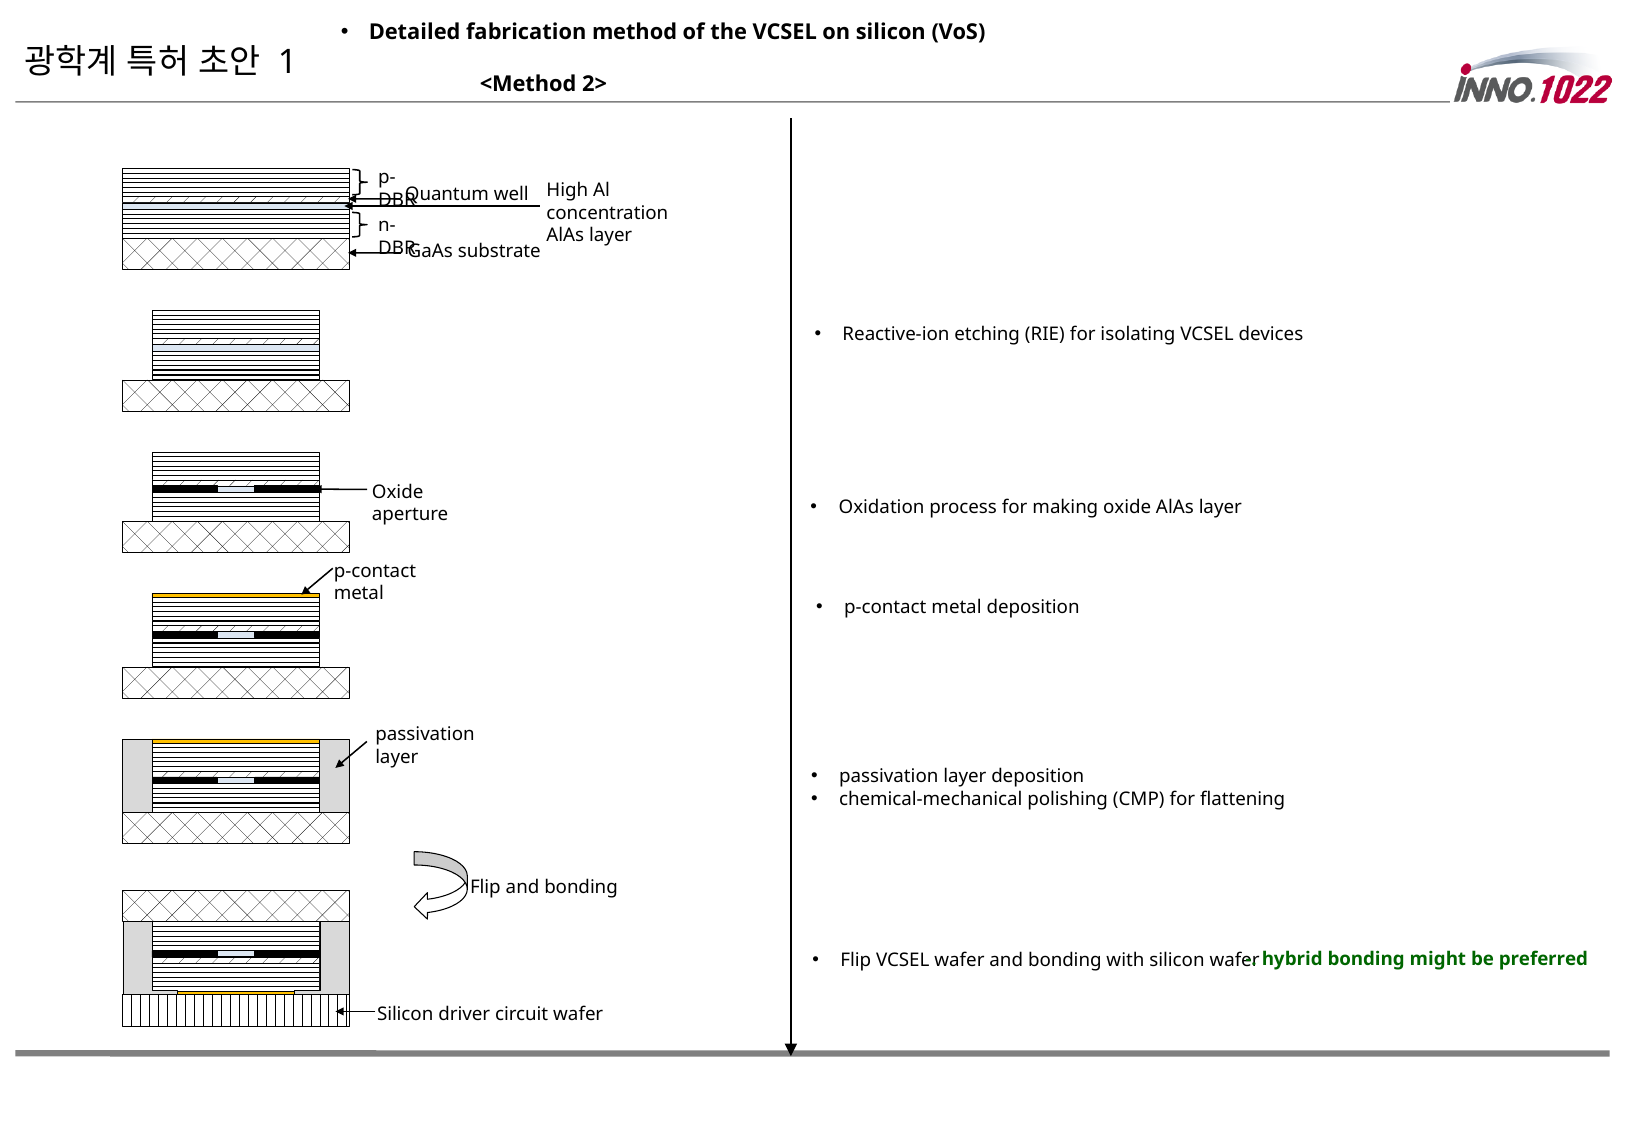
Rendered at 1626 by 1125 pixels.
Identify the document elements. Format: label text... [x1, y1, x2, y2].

text_box [150, 623, 322, 631]
text_box High Al concentration AlAs layer [531, 170, 697, 253]
text_box p-DBR [363, 157, 448, 205]
text_box n-DBR [363, 215, 448, 266]
text_box [363, 207, 448, 211]
text_box [120, 737, 154, 814]
text_box [150, 490, 317, 499]
text_box Oxide aperture [357, 471, 512, 532]
text_box [154, 920, 318, 924]
text_box [150, 377, 322, 382]
text_box [120, 171, 351, 180]
text_box Reactive-ion etching (RIE) for isolating VCSEL devices [799, 314, 1318, 352]
text_box [150, 372, 322, 377]
text_box -. hybrid bonding might be preferred [1230, 939, 1603, 977]
text_box [154, 764, 317, 768]
text_box [352, 215, 363, 238]
text_box [150, 336, 322, 342]
title 광학계 특허 초안 1 [9, 25, 931, 95]
text_box Silicon driver circuit wafer [362, 994, 618, 1032]
text_box [150, 484, 219, 494]
text_box [317, 737, 351, 814]
text_box p-contact metal [318, 550, 484, 611]
text_box Quantum well [448, 174, 531, 205]
text_box [412, 888, 459, 922]
text_box [219, 484, 253, 490]
text_box passivation layer [360, 714, 536, 775]
text_box [120, 519, 351, 555]
text_box [150, 331, 322, 336]
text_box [335, 741, 368, 769]
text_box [151, 776, 320, 789]
text_box [154, 970, 318, 979]
text_box [154, 929, 318, 934]
text_box [180, 988, 292, 993]
text_box [154, 741, 317, 745]
text_box [150, 650, 322, 654]
text_box [120, 226, 351, 230]
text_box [151, 945, 320, 958]
text_box [120, 167, 351, 171]
text_box [150, 509, 322, 513]
text_box Flip VCSEL wafer and bonding with silicon wafer [797, 940, 1274, 978]
text_box [154, 745, 317, 754]
text_box [120, 212, 351, 216]
text_box [150, 464, 322, 473]
text_box [120, 665, 351, 700]
text_box [150, 664, 322, 669]
text_box [150, 322, 322, 331]
text_box [150, 595, 299, 600]
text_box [301, 568, 333, 595]
text_box [150, 618, 322, 623]
text_box [120, 240, 351, 272]
text_box [150, 362, 322, 367]
text_box [150, 342, 322, 353]
text_box [153, 737, 317, 741]
text_box [253, 484, 322, 494]
text_box [154, 979, 318, 988]
text_box [150, 600, 318, 609]
picture [1450, 41, 1615, 108]
text_box Flip and bonding [455, 867, 633, 905]
text_box [412, 849, 467, 877]
text_box [150, 499, 322, 504]
text_box [154, 924, 318, 929]
text_box [150, 308, 322, 313]
text_box [154, 934, 318, 939]
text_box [357, 491, 365, 496]
text_box [150, 591, 296, 595]
text_box [154, 804, 317, 810]
text_box GaAs substrate [392, 231, 579, 269]
text_box [150, 358, 322, 362]
text_box [150, 454, 322, 463]
text_box [120, 814, 351, 846]
text_box [150, 313, 322, 322]
text_box [150, 513, 322, 518]
text_box [150, 659, 322, 664]
text_box [120, 235, 351, 240]
text_box [150, 504, 322, 509]
text_box [154, 939, 318, 943]
text_box Oxidation process for making oxide AlAs layer [795, 487, 1257, 525]
text_box [154, 755, 317, 764]
text_box [120, 201, 346, 212]
text_box [150, 518, 322, 523]
text_box passivation layer deposition chemical-mechanical polishing (CMP) for flattening [796, 756, 1300, 817]
text_box [121, 919, 180, 993]
text_box [150, 478, 322, 484]
text_box [120, 181, 351, 189]
text_box p-contact metal deposition [801, 587, 1094, 625]
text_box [151, 630, 320, 643]
text_box [120, 189, 351, 194]
text_box [120, 230, 351, 235]
text_box [150, 450, 322, 454]
text_box [154, 810, 317, 814]
text_box [150, 609, 322, 618]
text_box [150, 353, 322, 358]
text_box [292, 919, 351, 993]
text_box [120, 195, 351, 201]
text_box [120, 221, 351, 226]
text_box [154, 965, 318, 970]
text_box [150, 654, 322, 659]
text_box [154, 769, 317, 775]
text_box [120, 993, 351, 1028]
text_box [154, 800, 317, 804]
text_box [352, 168, 363, 196]
text_box [120, 378, 351, 413]
text_box [150, 367, 322, 372]
text_box [120, 216, 351, 221]
text_box Detailed fabrication method of the VCSEL on silicon (VoS) [325, 10, 1001, 52]
text_box <Method 2> [465, 61, 628, 103]
text_box [120, 888, 351, 923]
text_box [150, 473, 322, 477]
